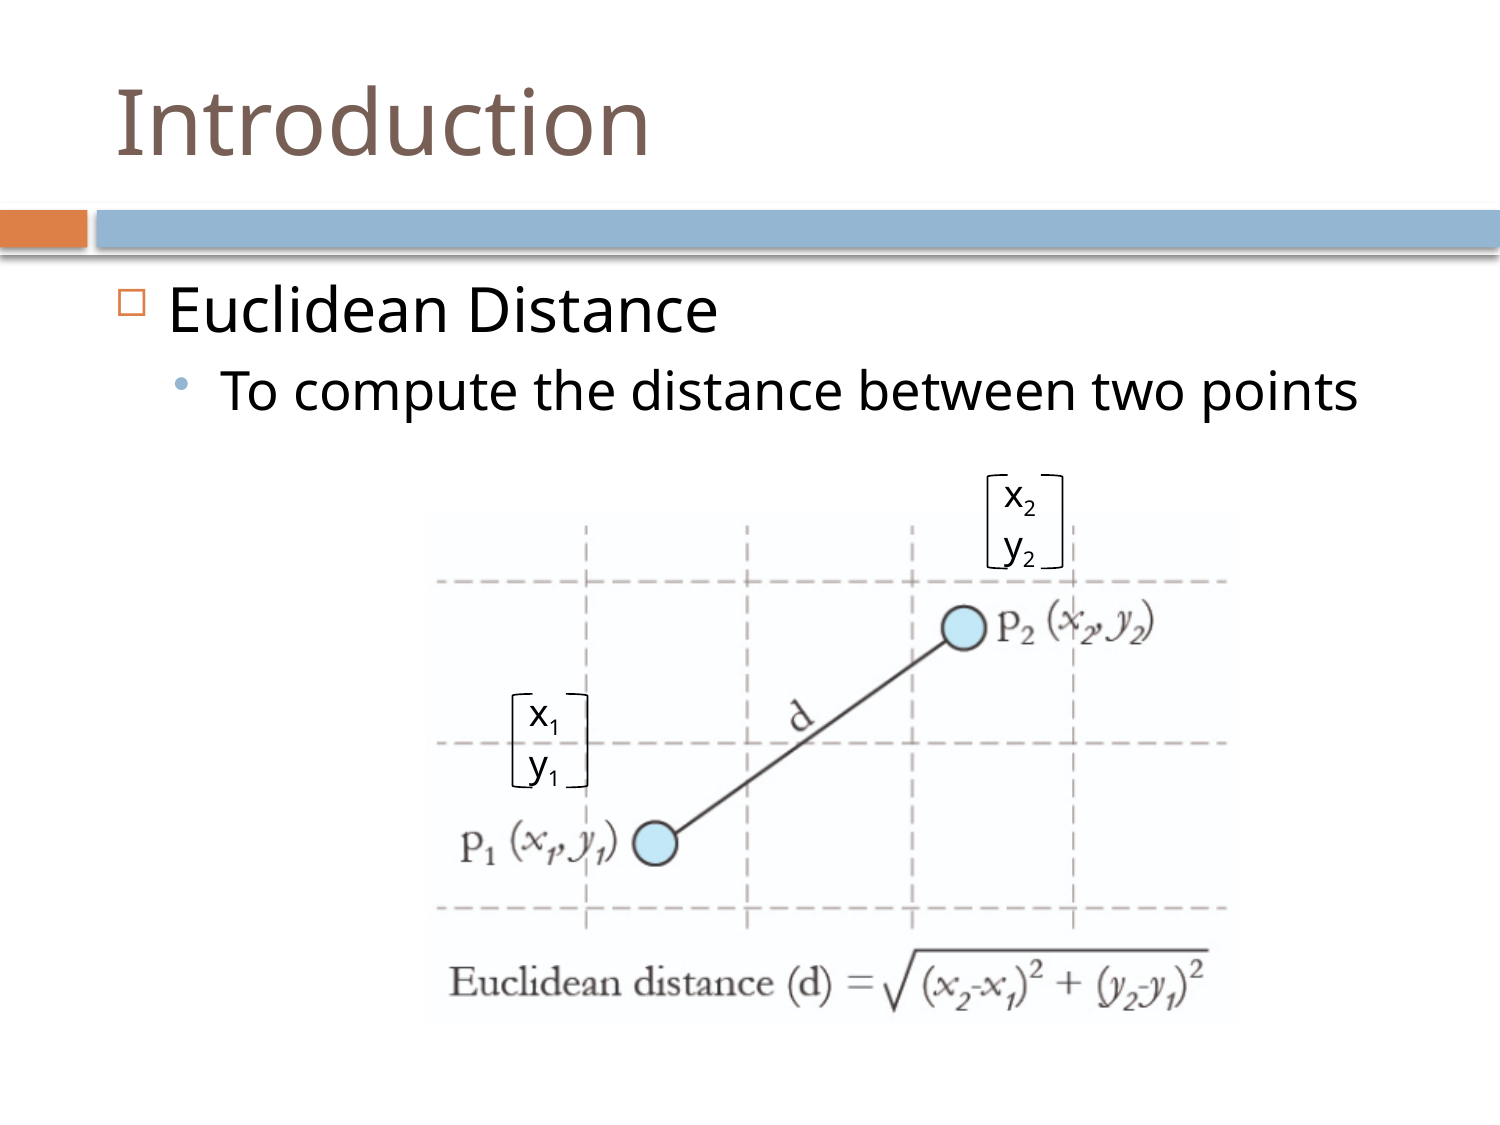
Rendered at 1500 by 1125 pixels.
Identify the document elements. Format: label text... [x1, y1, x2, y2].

picture [424, 510, 1240, 1026]
list Euclidean Distance To compute the distance between two points [100, 262, 1438, 1000]
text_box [949, 462, 1095, 569]
title Introduction [100, 37, 1438, 200]
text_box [474, 681, 620, 788]
